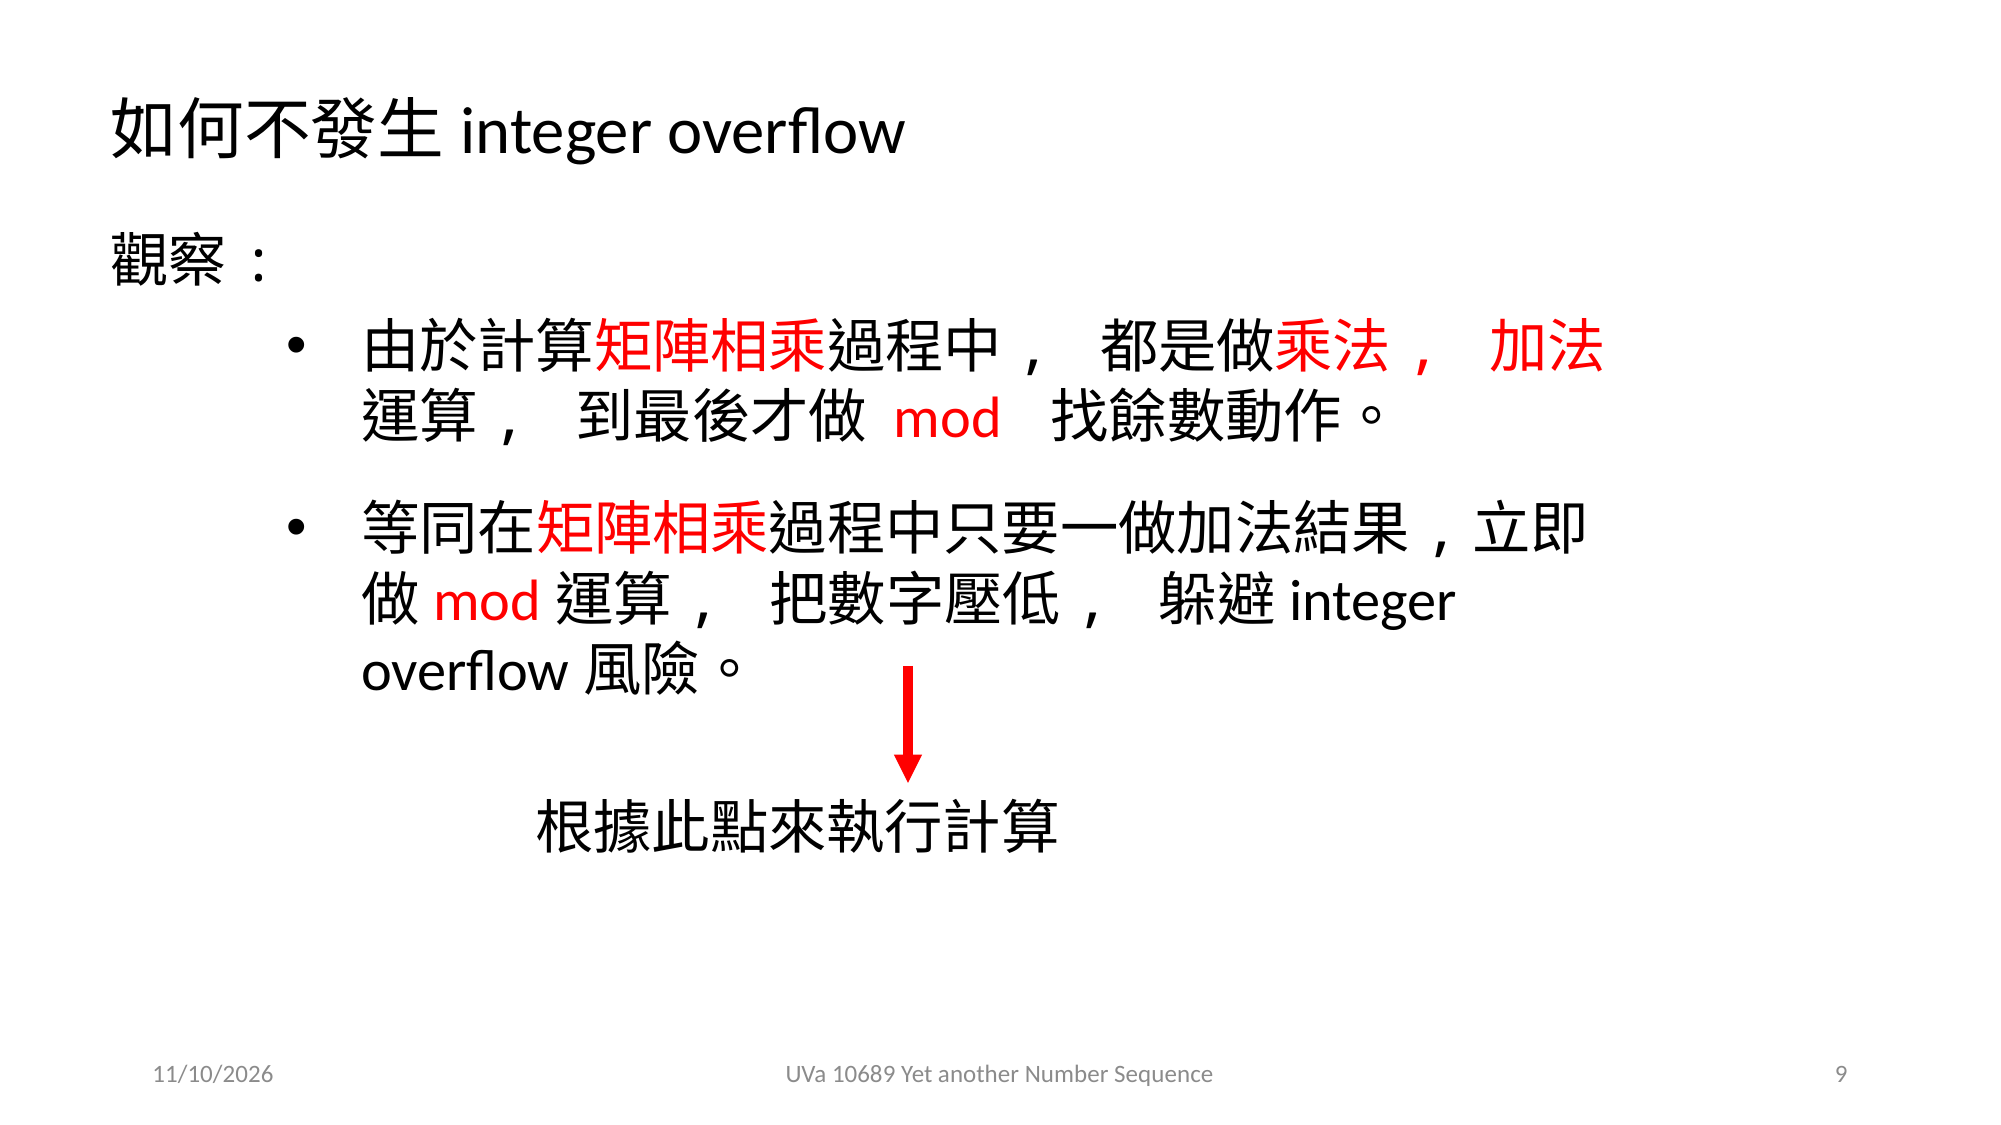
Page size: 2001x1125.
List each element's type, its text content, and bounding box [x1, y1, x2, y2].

text_box 觀察: [95, 216, 246, 301]
footer UVa 10689 Yet another Number Sequence [662, 1042, 1338, 1103]
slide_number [137, 1042, 588, 1103]
text_box 由於計算矩陣相乘過程中, 都是做乘法, 加法運算, 到最後才做 mod 找餘數動作。 [271, 301, 1668, 457]
text_box 如何不發生integer overflow [95, 79, 942, 175]
slide_number 9 [1412, 1042, 1863, 1103]
text_box 等同在矩陣相乘過程中只要一做加法結果,立即做mod運算, 把數字壓低, 躲避integer overflow風險。 [271, 484, 1638, 709]
